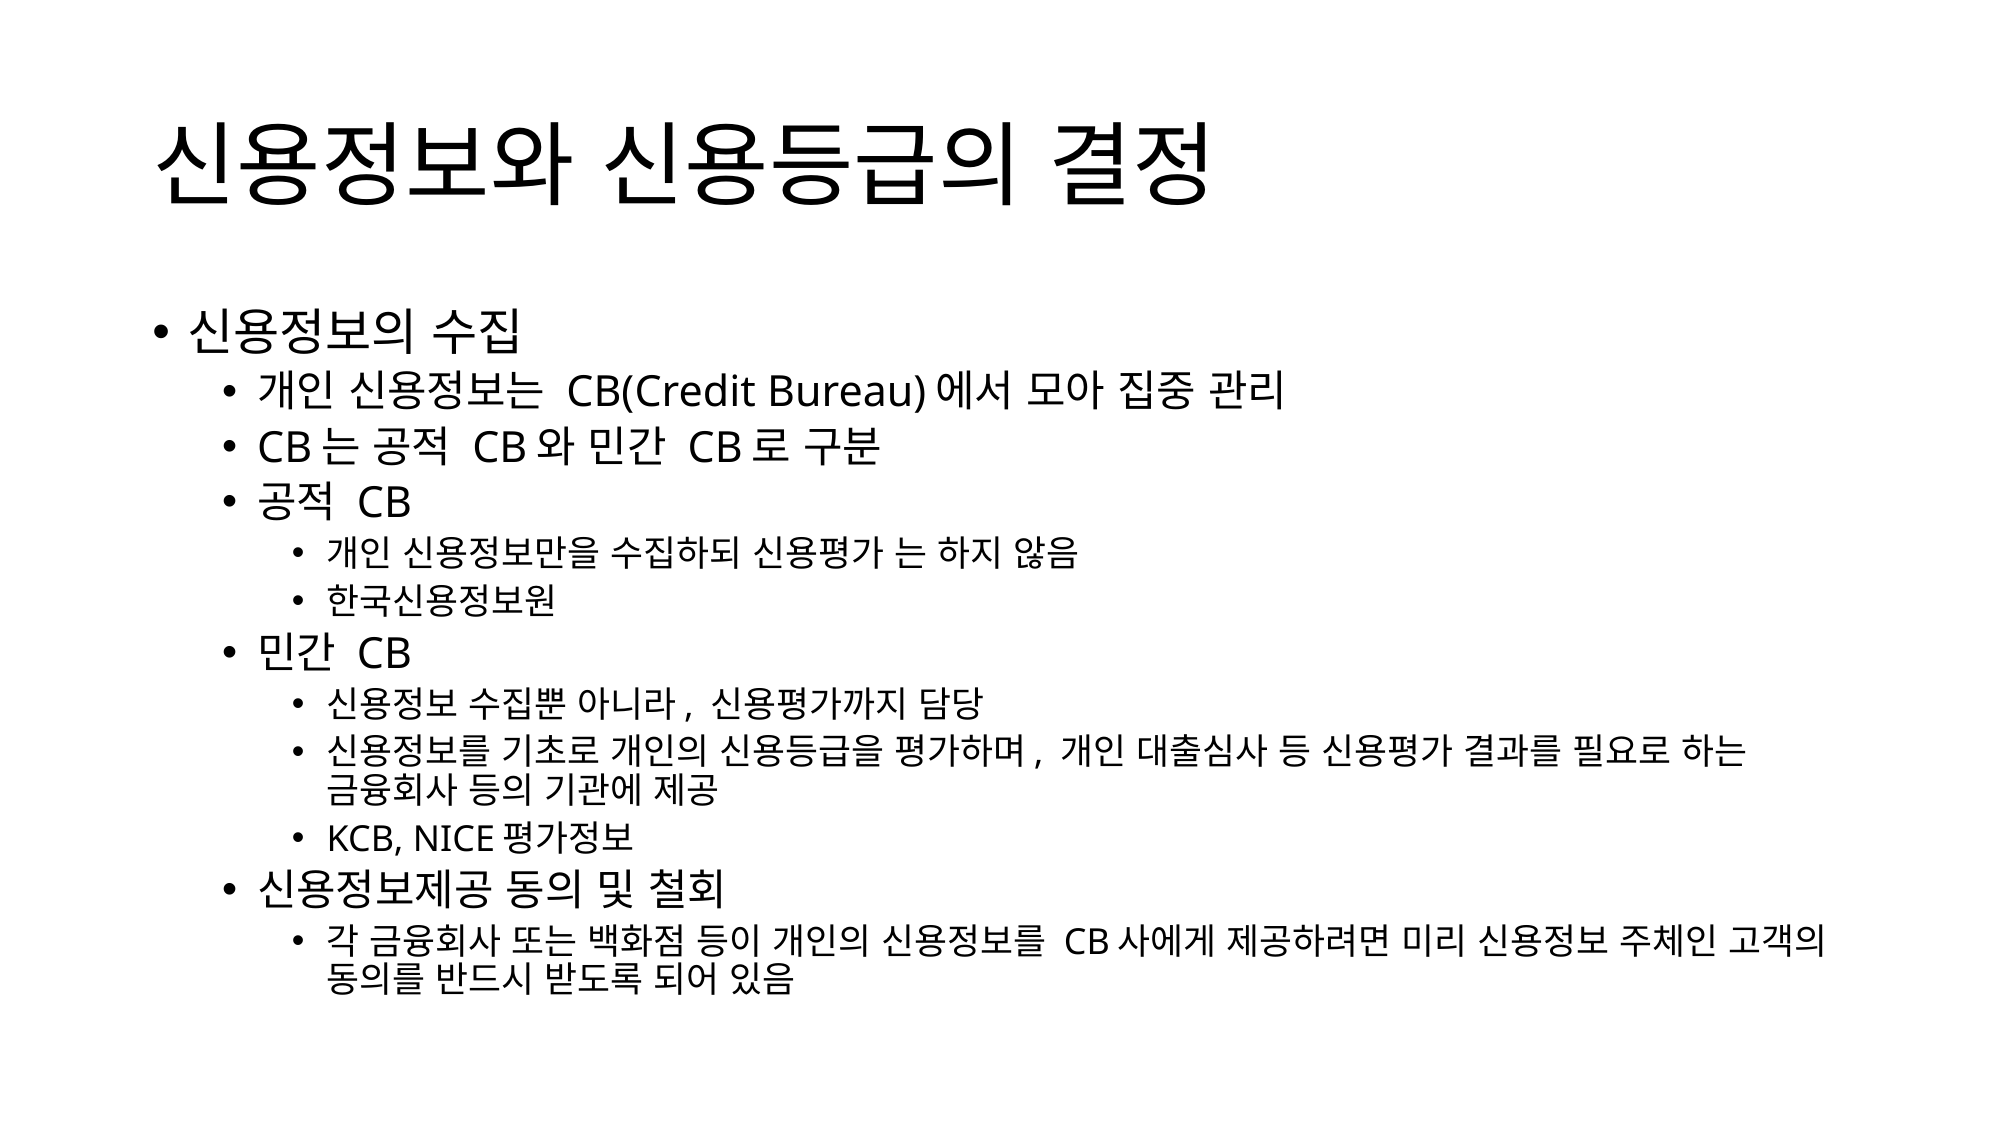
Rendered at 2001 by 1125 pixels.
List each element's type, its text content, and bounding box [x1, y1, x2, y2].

title 신용정보와 신용등급의 결정 [137, 59, 1863, 278]
list 신용정보의 수집 개인 신용정보는 CB(Credit Bureau)에서 모아 집중 관리 CB는 공적 CB와 민간 CB로 구분 공적 CB 개인 신용정보만을 수집하되 신용평가 는 하지 않음 한국신용정보원 민간 CB 신용정보 수집뿐 아니라, 신용평가까지 담당 신용정보를 기초로 개인의 신용등급을 평가하며, 개인 대출심사 등 신용평가 결과를 필요로 하는 금융회사 등의 기관에 제공 KCB, NICE평가정보 신용정보제공 동의 및 철회 각 금융회사 또는 백화점 등이 개인의 신용정보를 CB사에게 제공하려면 미리 신용정보 주체인 고객의 동의를 반드시 받도록 되어 있음 [137, 299, 1863, 1014]
